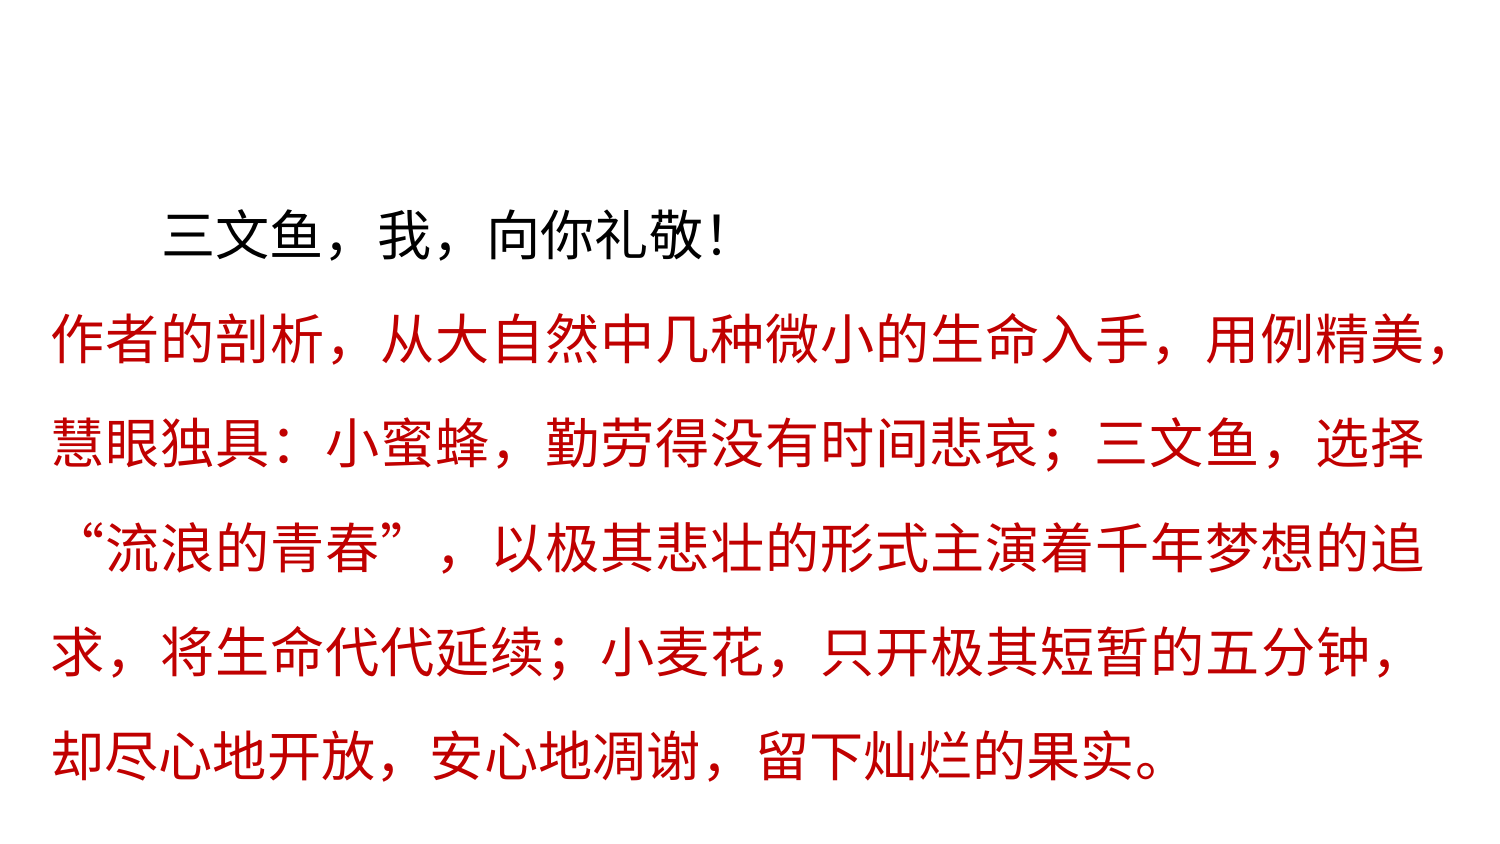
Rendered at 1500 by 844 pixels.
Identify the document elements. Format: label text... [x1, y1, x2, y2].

text_box 三文鱼，我，向你礼敬！ 作者的剖析，从大自然中几种微小的生命入手，用例精美，慧眼独具：小蜜蜂，勤劳得没有时间悲哀；三文鱼，选择“流浪的青春”，以极其悲壮的形式主演着千年梦想的追求，将生命代代延续；小麦花，只开极其短暂的五分钟，却尽心地开放，安心地凋谢，留下灿烂的果实。 [35, 154, 1440, 795]
